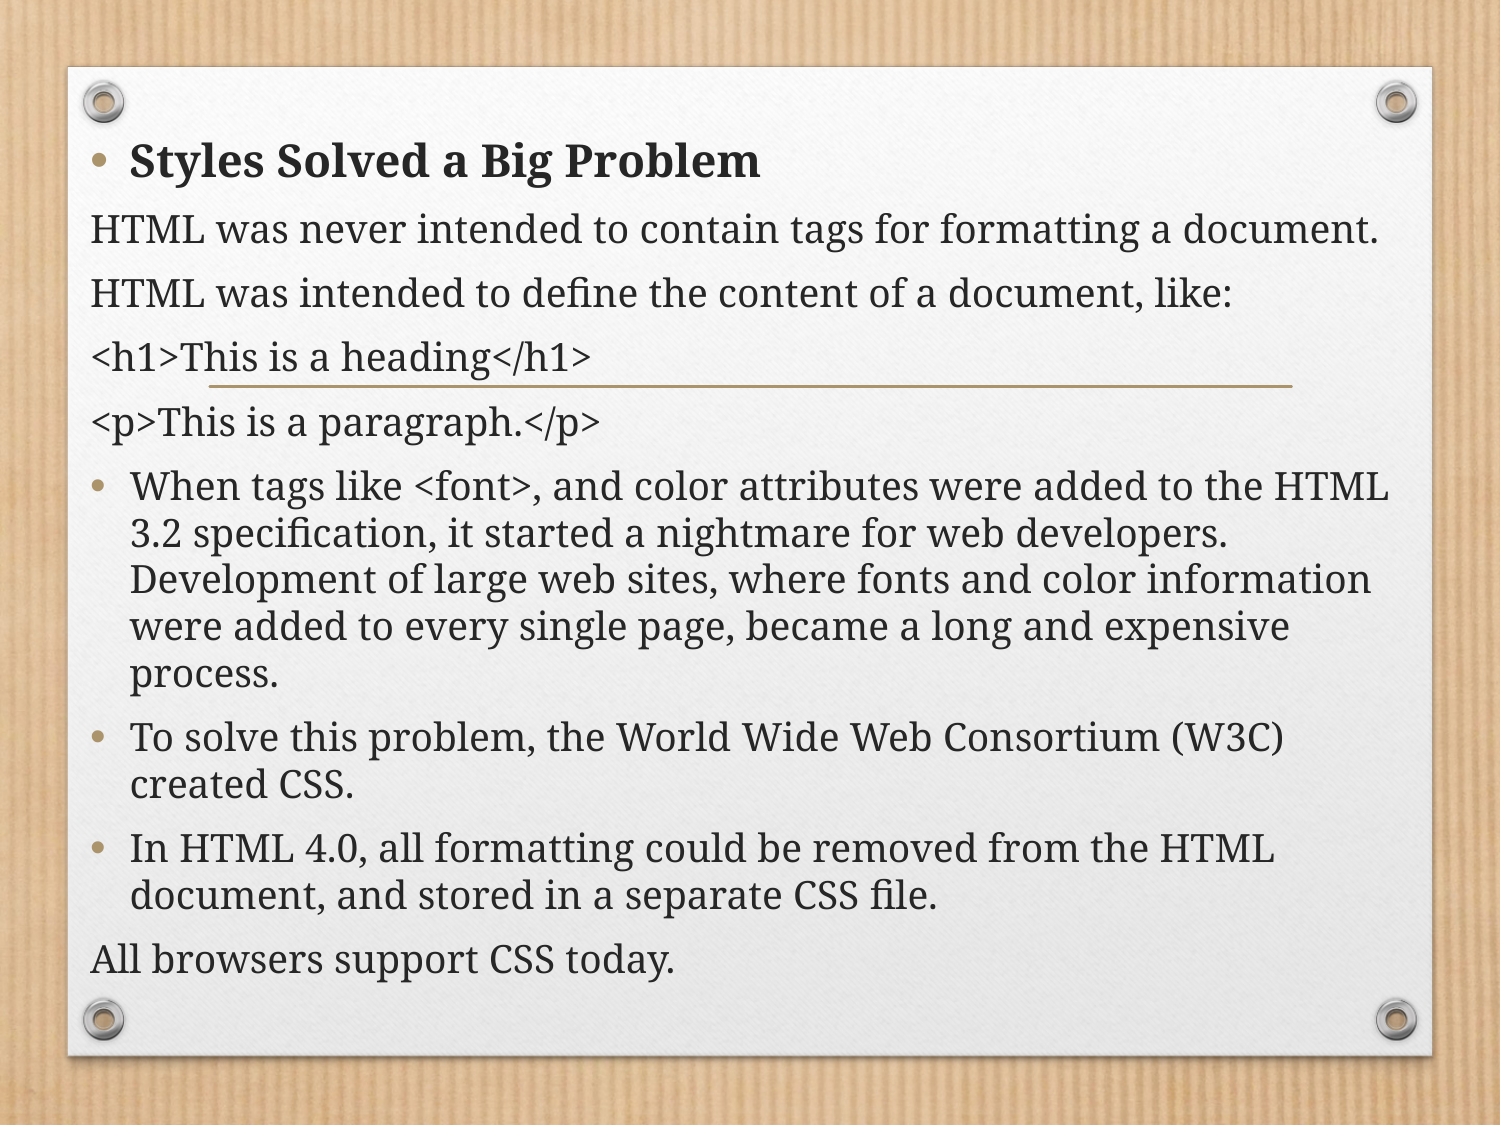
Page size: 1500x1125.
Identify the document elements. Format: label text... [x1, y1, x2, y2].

picture [0, 0, 1500, 1125]
list Styles Solved a Big Problem HTML was never intended to contain tags for formatting a document. HTML was intended to define the content of a document, like: <h1>This is a heading</h1> <p>This is a paragraph.</p> When tags like <font>, and color attributes were added to the HTML 3.2 specification, it started a nightmare for web developers. Development of large web sites, where fonts and color information were added to every single page, became a long and expensive process. To solve this problem, the World Wide Web Consortium (W3C) created CSS. In HTML 4.0, all formatting could be removed from the HTML document, and stored in a separate CSS file. All browsers support CSS today. [75, 125, 1425, 1005]
